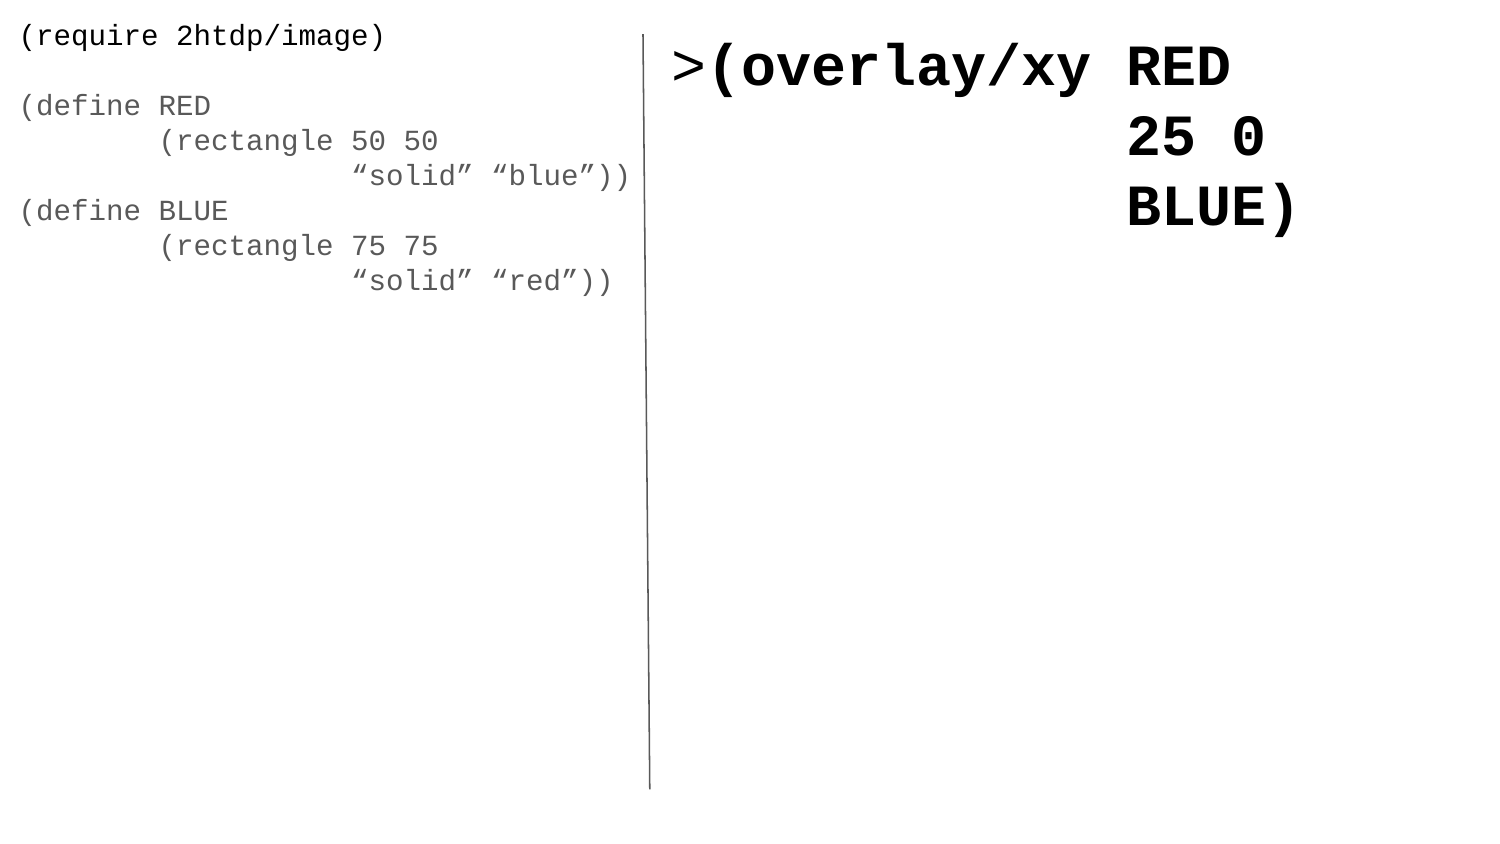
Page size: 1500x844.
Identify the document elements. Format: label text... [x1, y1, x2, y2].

title >(overlay/xy RED 25 0 BLUE) [621, 12, 1500, 249]
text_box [642, 33, 650, 790]
list (require 2htdp/image) (define RED (rectangle 50 50 “solid” “blue”)) (define BLUE (rectangle 75 75 “solid” “red”)) [3, 1, 683, 325]
